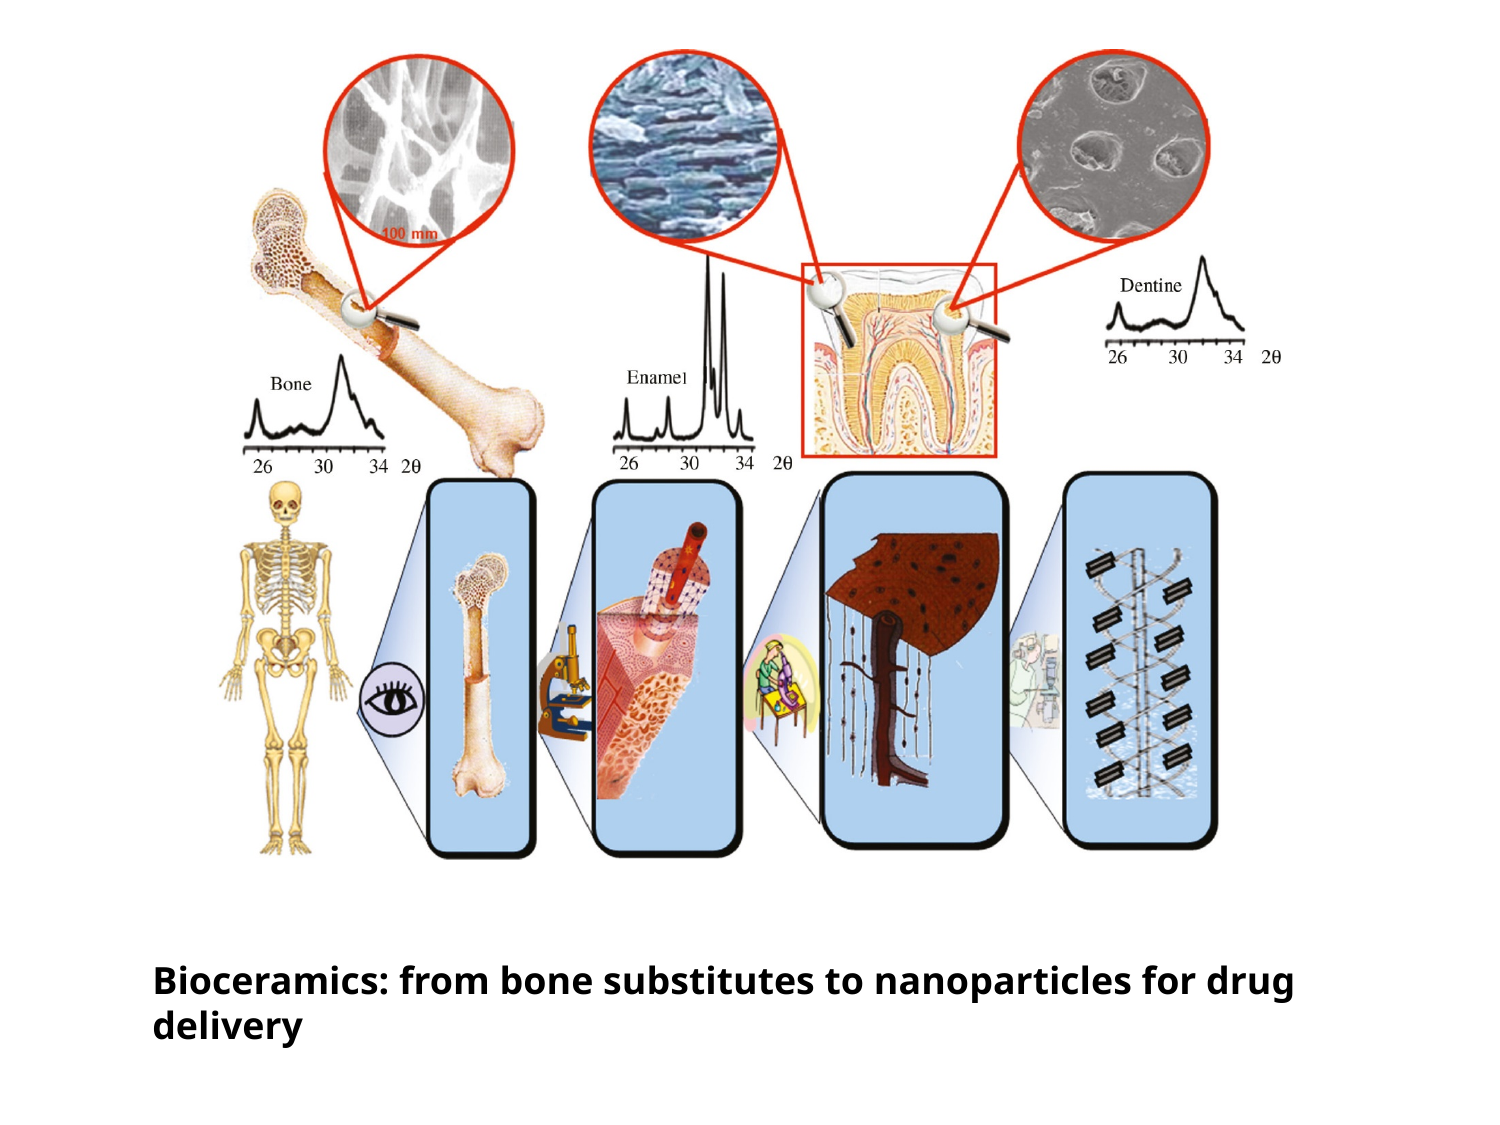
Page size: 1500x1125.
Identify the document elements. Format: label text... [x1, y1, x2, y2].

text_box Bioceramics: from bone substitutes to nanoparticles for drug delivery [137, 949, 1450, 1055]
picture [216, 49, 1284, 860]
